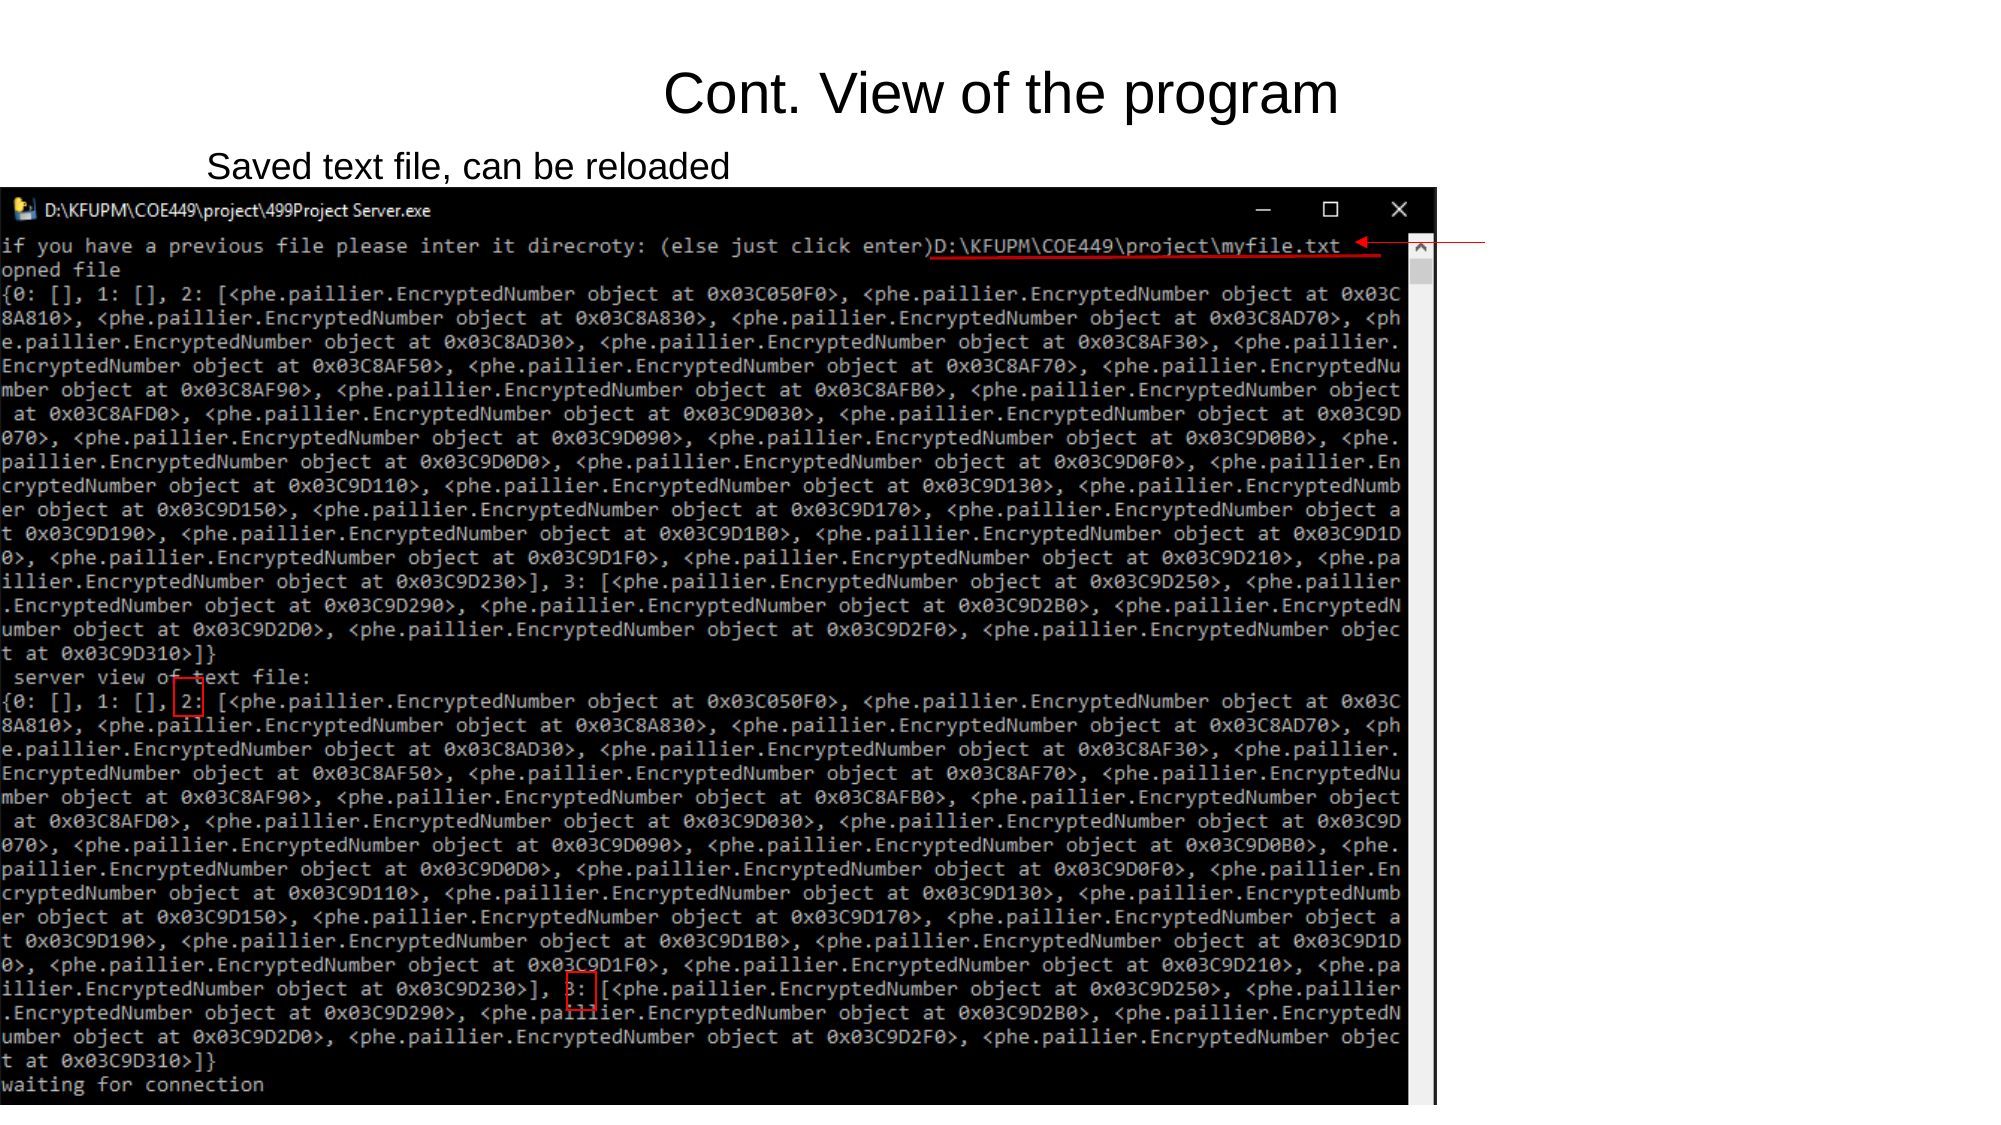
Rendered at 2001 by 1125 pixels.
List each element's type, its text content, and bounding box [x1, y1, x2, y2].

text_box Cont. View of the program [53, 55, 1952, 175]
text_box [929, 255, 1382, 259]
text_box Saved text file, can be reloaded [191, 134, 757, 187]
picture [0, 187, 1437, 1105]
